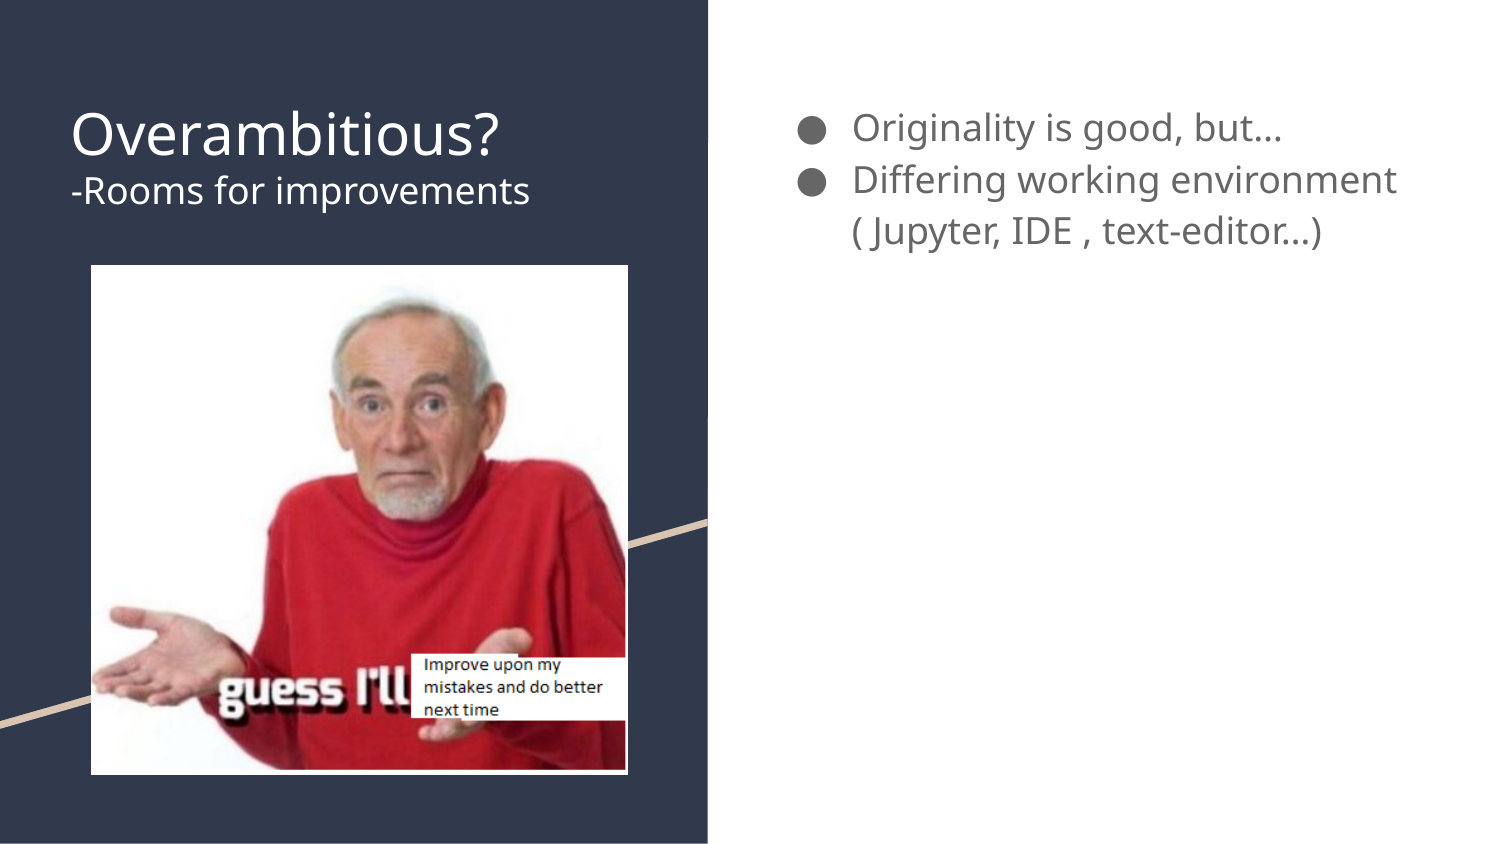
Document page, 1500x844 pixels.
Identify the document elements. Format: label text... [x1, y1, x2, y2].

list Originality is good, but… Differing working environment ( Jupyter, IDE , text-editor…) [761, 82, 1446, 755]
picture [91, 265, 629, 775]
title Overambitious? -Rooms for improvements [55, 82, 664, 494]
